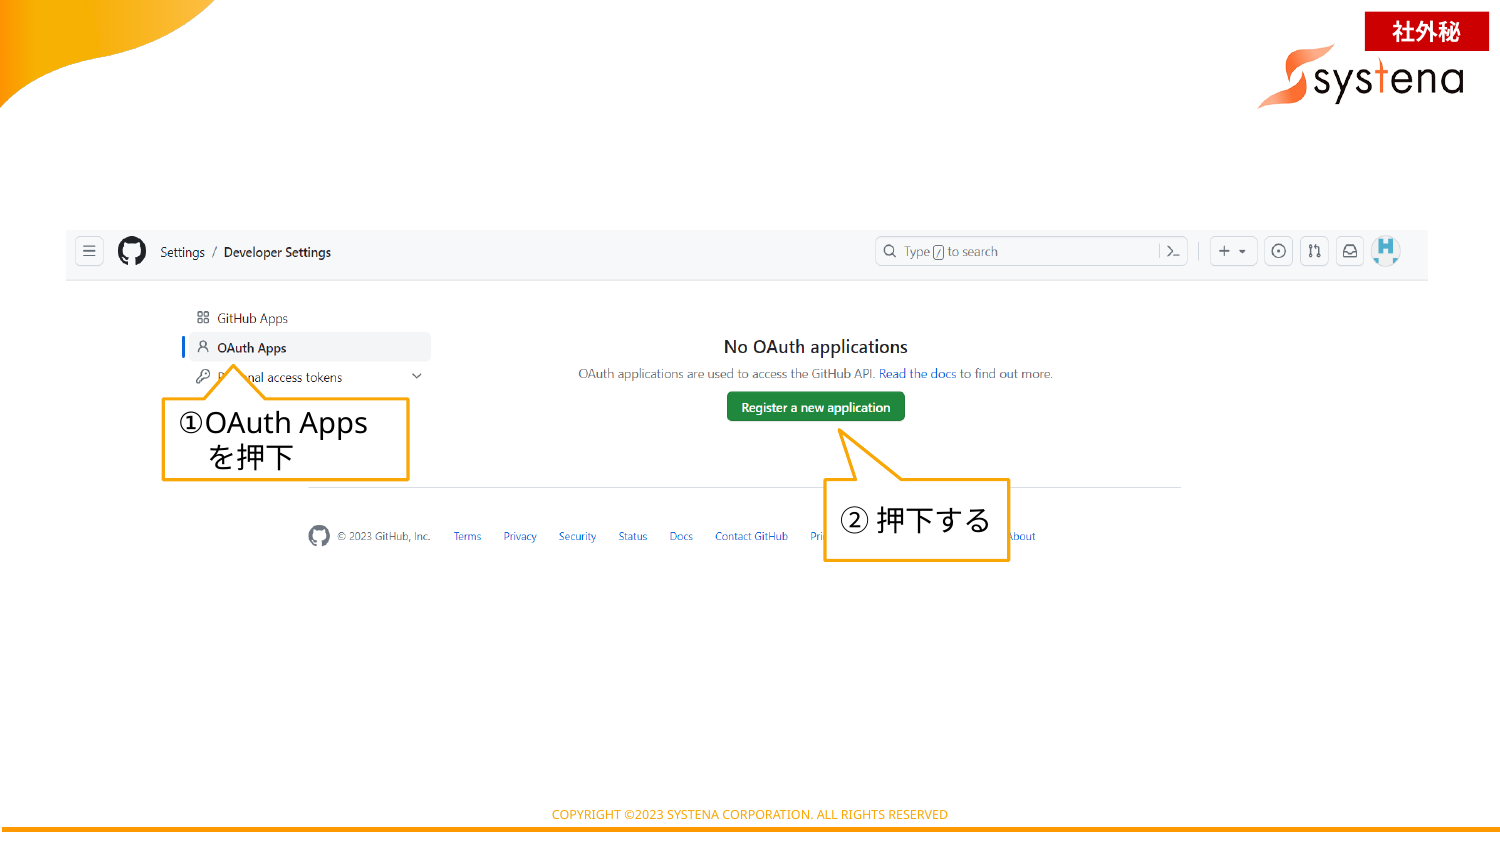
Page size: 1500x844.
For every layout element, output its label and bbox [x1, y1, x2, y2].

picture [0, 0, 269, 169]
picture [1257, 43, 1463, 109]
picture [66, 230, 1428, 593]
